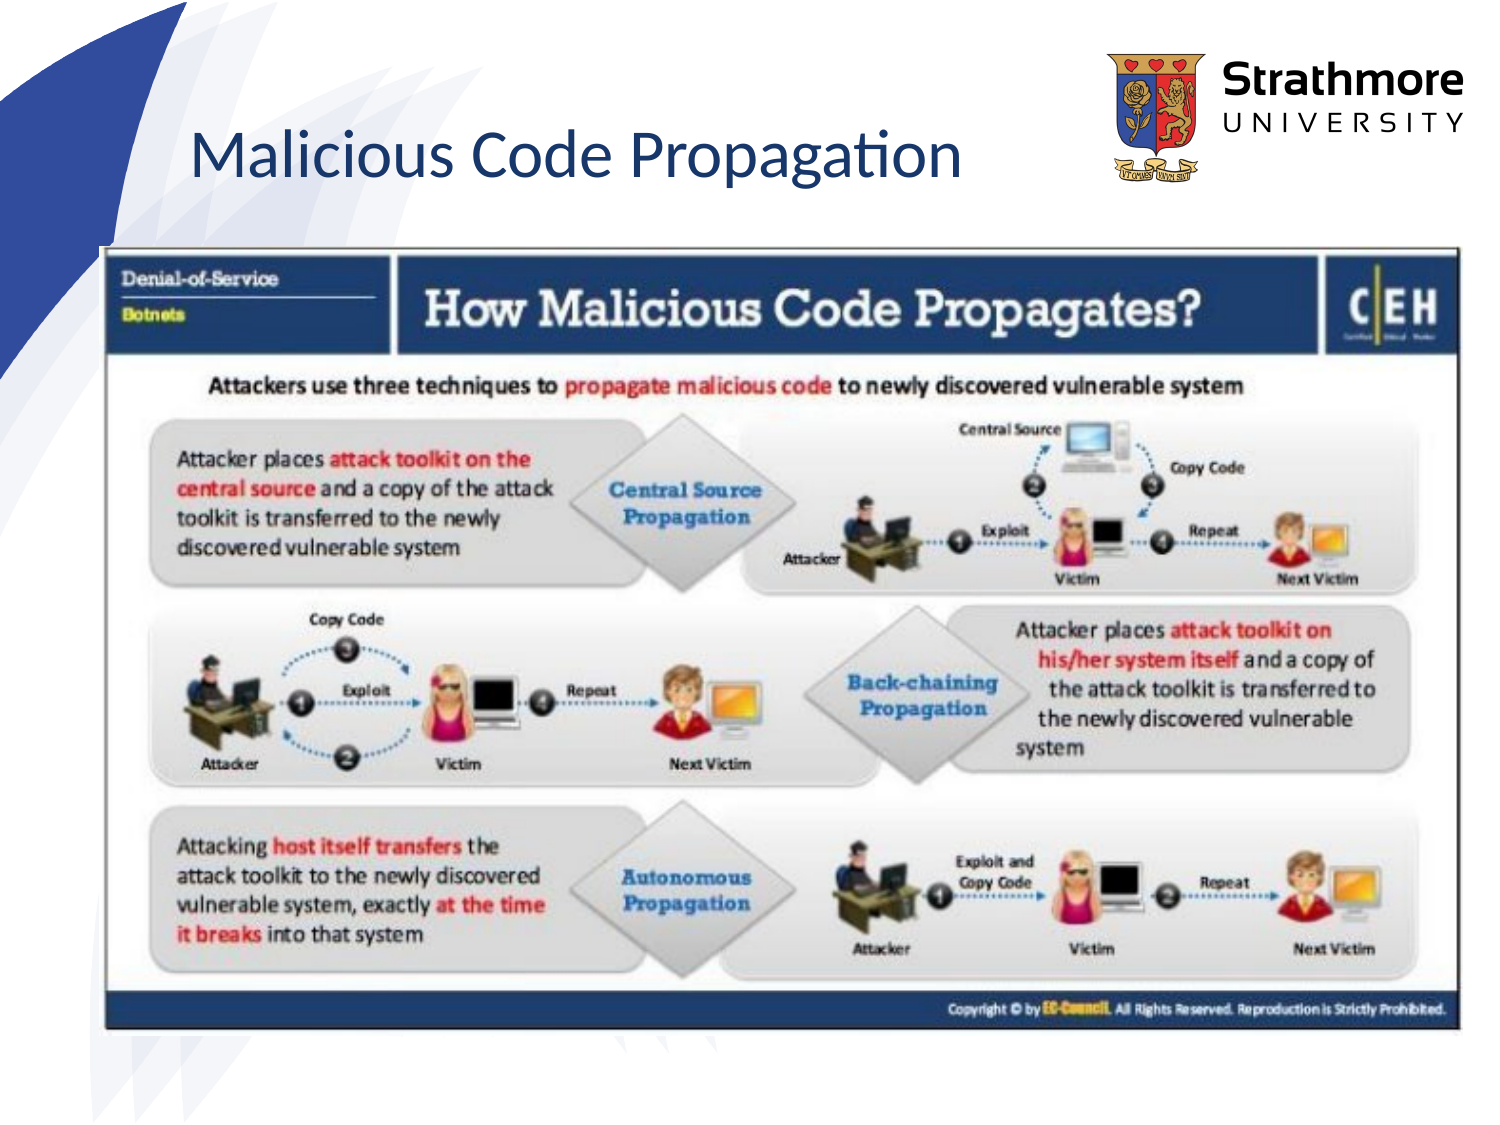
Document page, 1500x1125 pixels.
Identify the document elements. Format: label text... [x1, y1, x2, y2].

title Malicious Code Propagation [187, 106, 972, 244]
picture [0, 2, 1463, 1123]
picture [1101, 44, 1472, 187]
